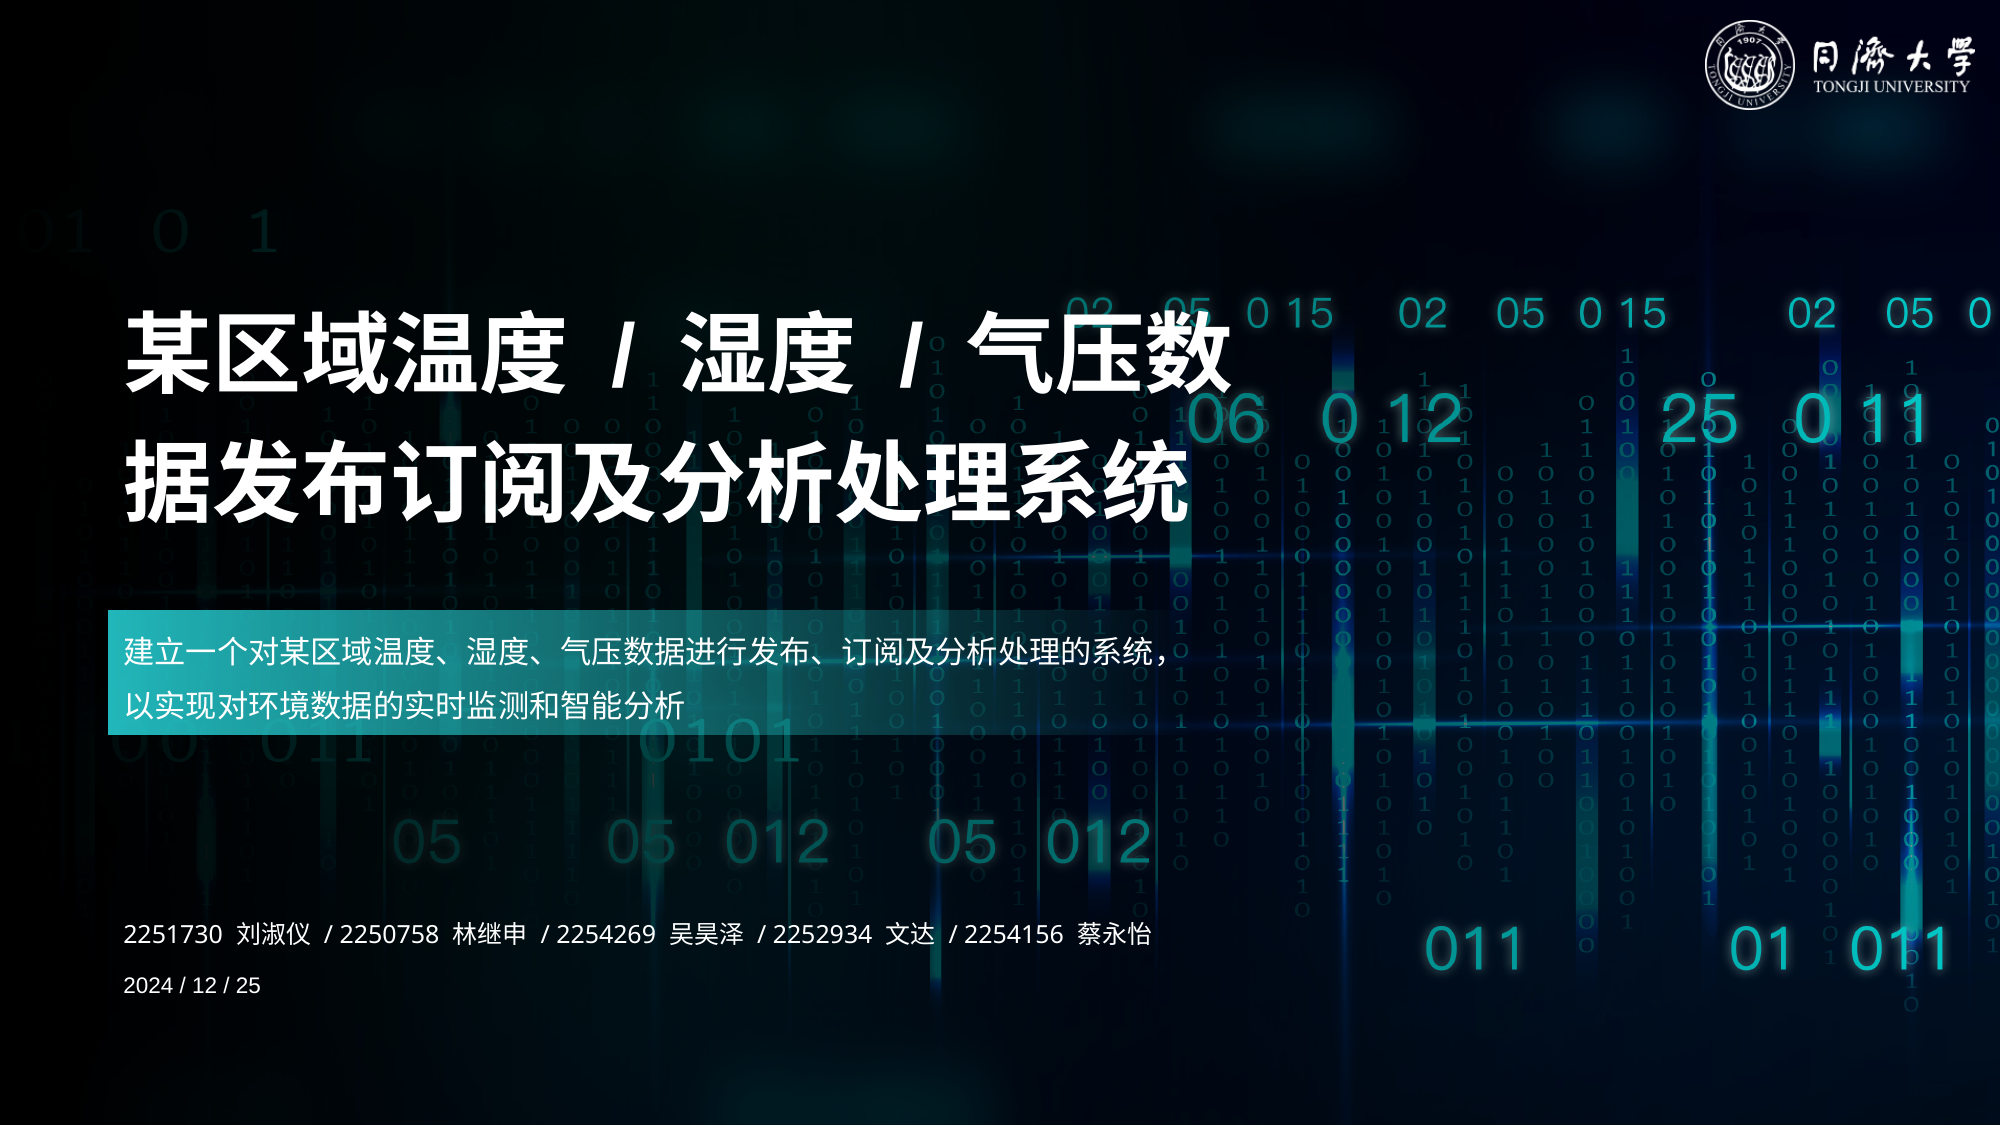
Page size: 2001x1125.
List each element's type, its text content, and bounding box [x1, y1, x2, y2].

picture [482, 0, 2000, 1125]
subtitle 建立一个对某区域温度、湿度、气压数据进行发布、订阅及分析处理的系统，以实现对环境数据的实时监测和智能分析 [108, 610, 1198, 735]
list 2024 / 12 / 25 [108, 961, 709, 1007]
picture [1990, 783, 2000, 789]
list 2251730 刘淑仪 / 2250758 林继申 / 2254269 吴昊泽 / 2252934 文达 / 2254156 蔡永怡 [108, 896, 1234, 962]
picture [1989, 917, 1996, 927]
title 某区域温度 / 湿度 / 气压数据发布订阅及分析处理系统 [108, 185, 1315, 550]
